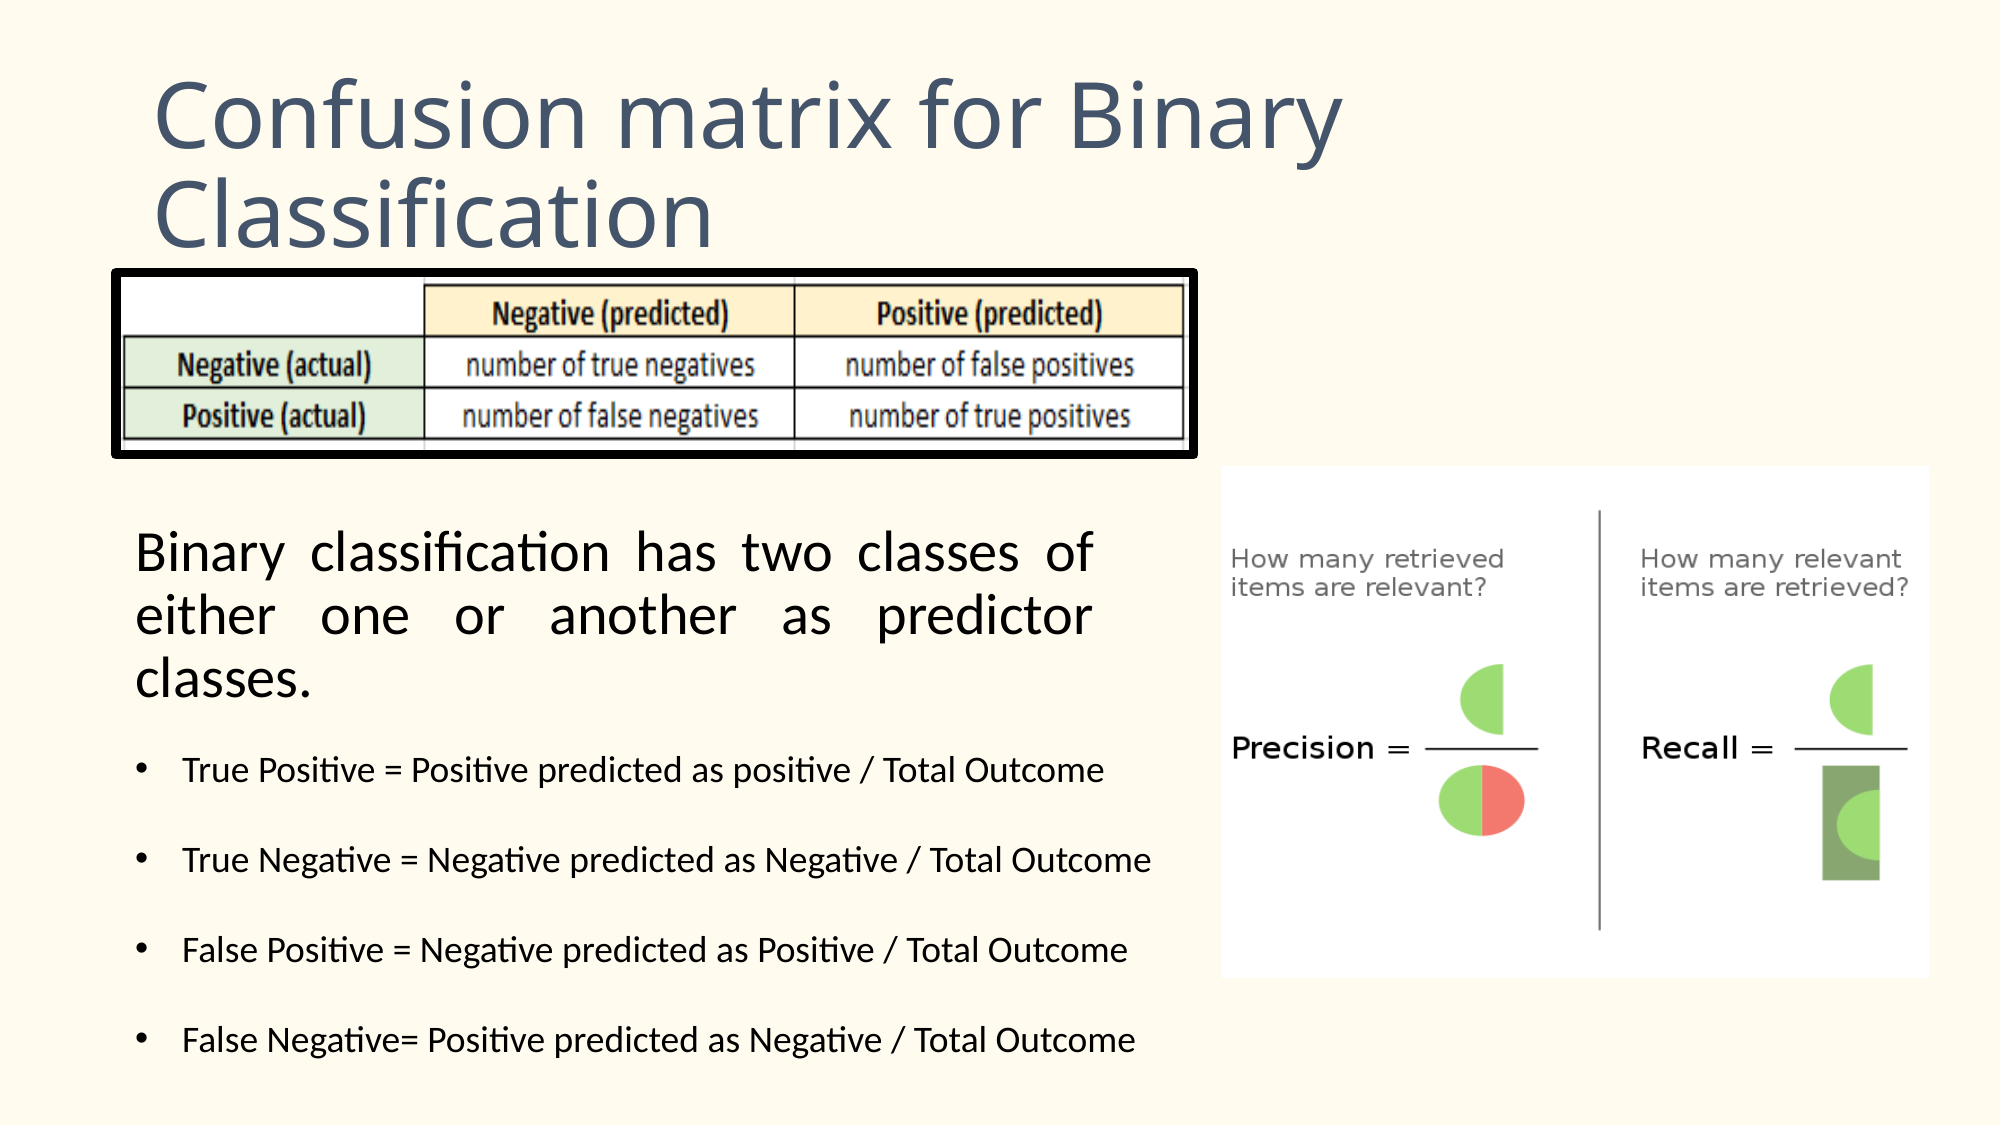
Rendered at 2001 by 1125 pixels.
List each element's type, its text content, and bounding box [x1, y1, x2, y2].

picture [120, 277, 1190, 451]
list Binary classification has two classes of either one or another as predictor classes. [120, 513, 1110, 725]
title Confusion matrix for Binary Classification [137, 59, 1863, 278]
text_box True Positive = Positive predicted as positive / Total Outcome True Negative = Negative predicted as Negative / Total Outcome False Positive = Negative predicted as Positive / Total Outcome False Negative= Positive predicted as Negative / Total Outcome [120, 737, 1468, 1068]
picture [1221, 466, 1929, 978]
